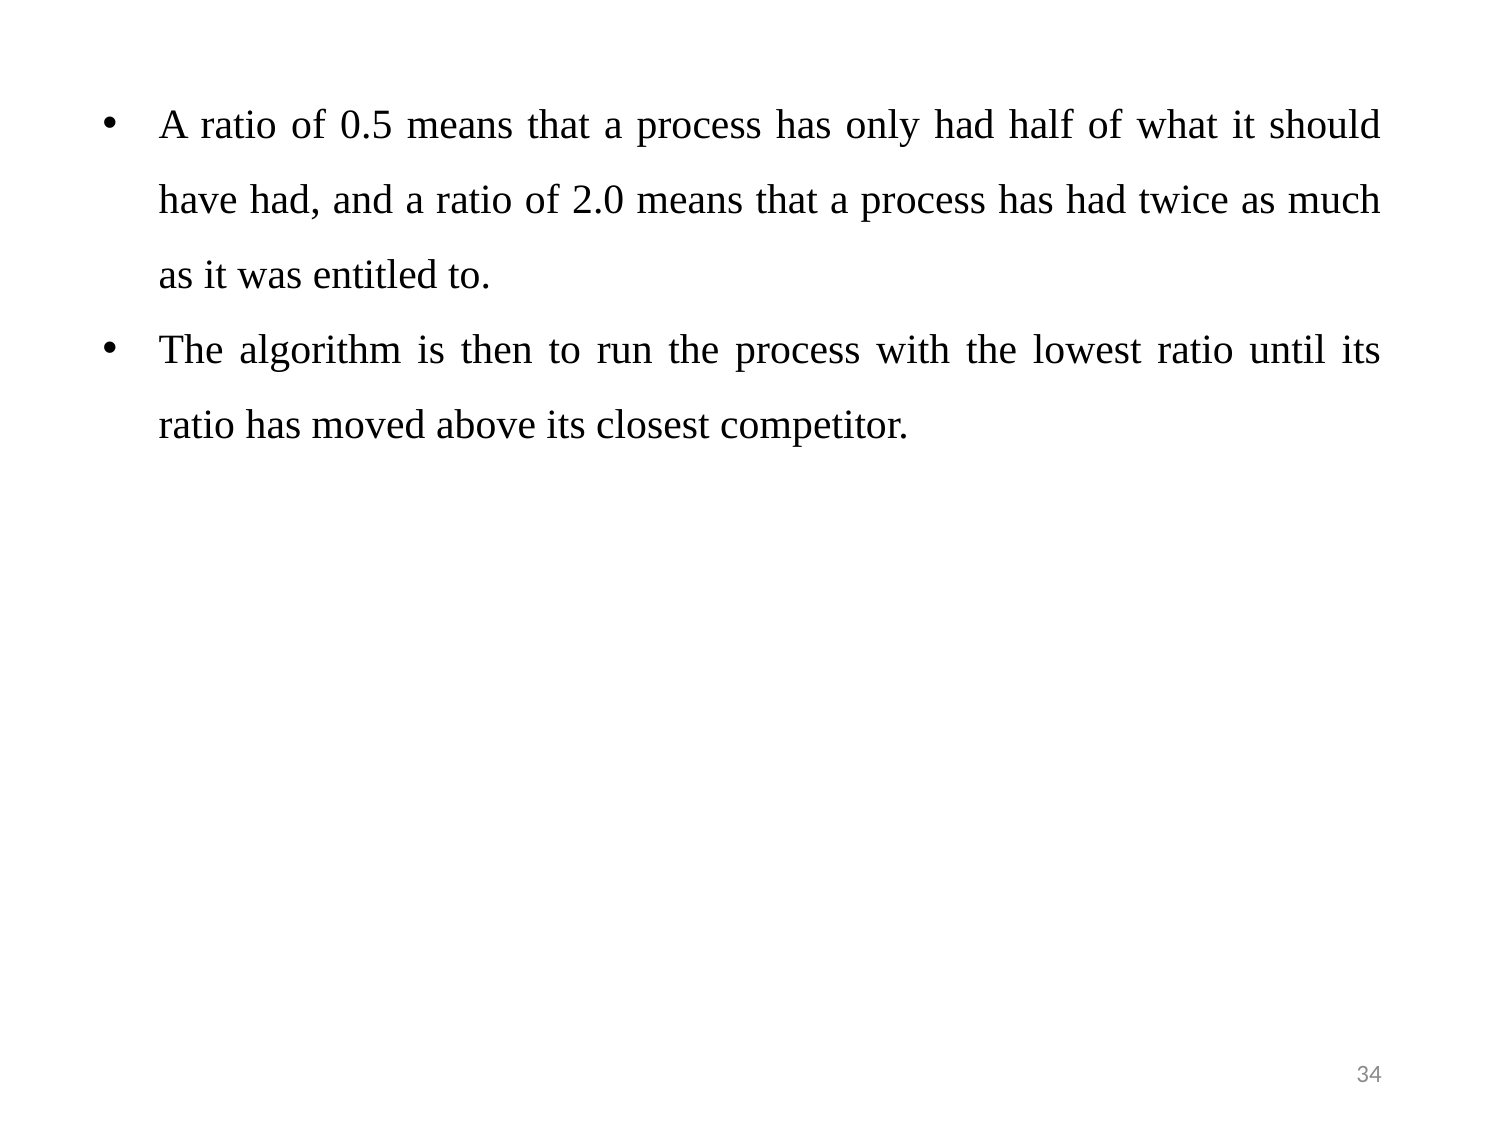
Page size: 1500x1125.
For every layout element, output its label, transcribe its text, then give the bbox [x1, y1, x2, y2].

slide_number 34 [1059, 1042, 1397, 1103]
text_box A ratio of 0.5 means that a process has only had half of what it should have had, and a ratio of 2.0 means that a process has had twice as much as it was entitled to. The algorithm is then to run the process with the lowest ratio until its ratio has moved above its closest competitor. [87, 64, 1397, 455]
